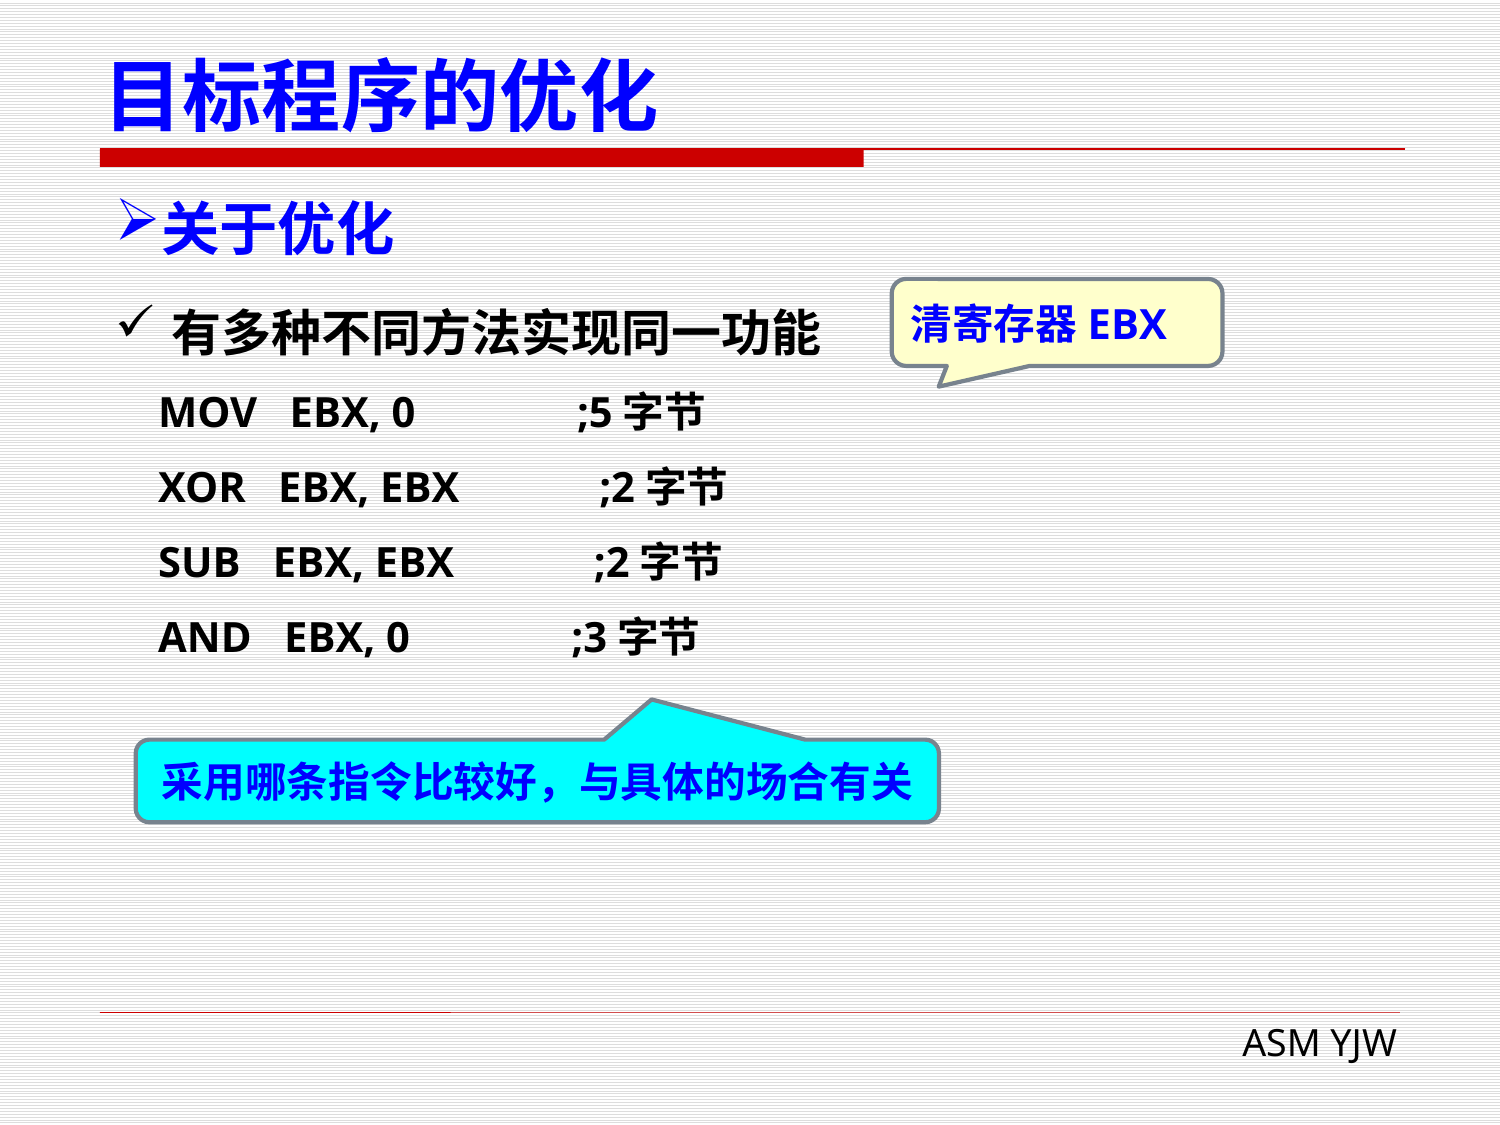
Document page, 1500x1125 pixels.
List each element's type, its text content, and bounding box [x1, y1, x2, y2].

text_box 清寄存器EBX [889, 276, 1225, 389]
text_box 有多种不同方法实现同一功能 MOV EBX, 0 ;5字节 XOR EBX, EBX ;2字节 SUB EBX, EBX ;2字节 AND EBX, 0 ;3字节 [100, 278, 1069, 669]
text_box 关于优化 [100, 184, 1400, 270]
title 目标程序的优化 [88, 42, 1448, 149]
text_box 采用哪条指令比较好，与具体的场合有关 [133, 697, 942, 825]
